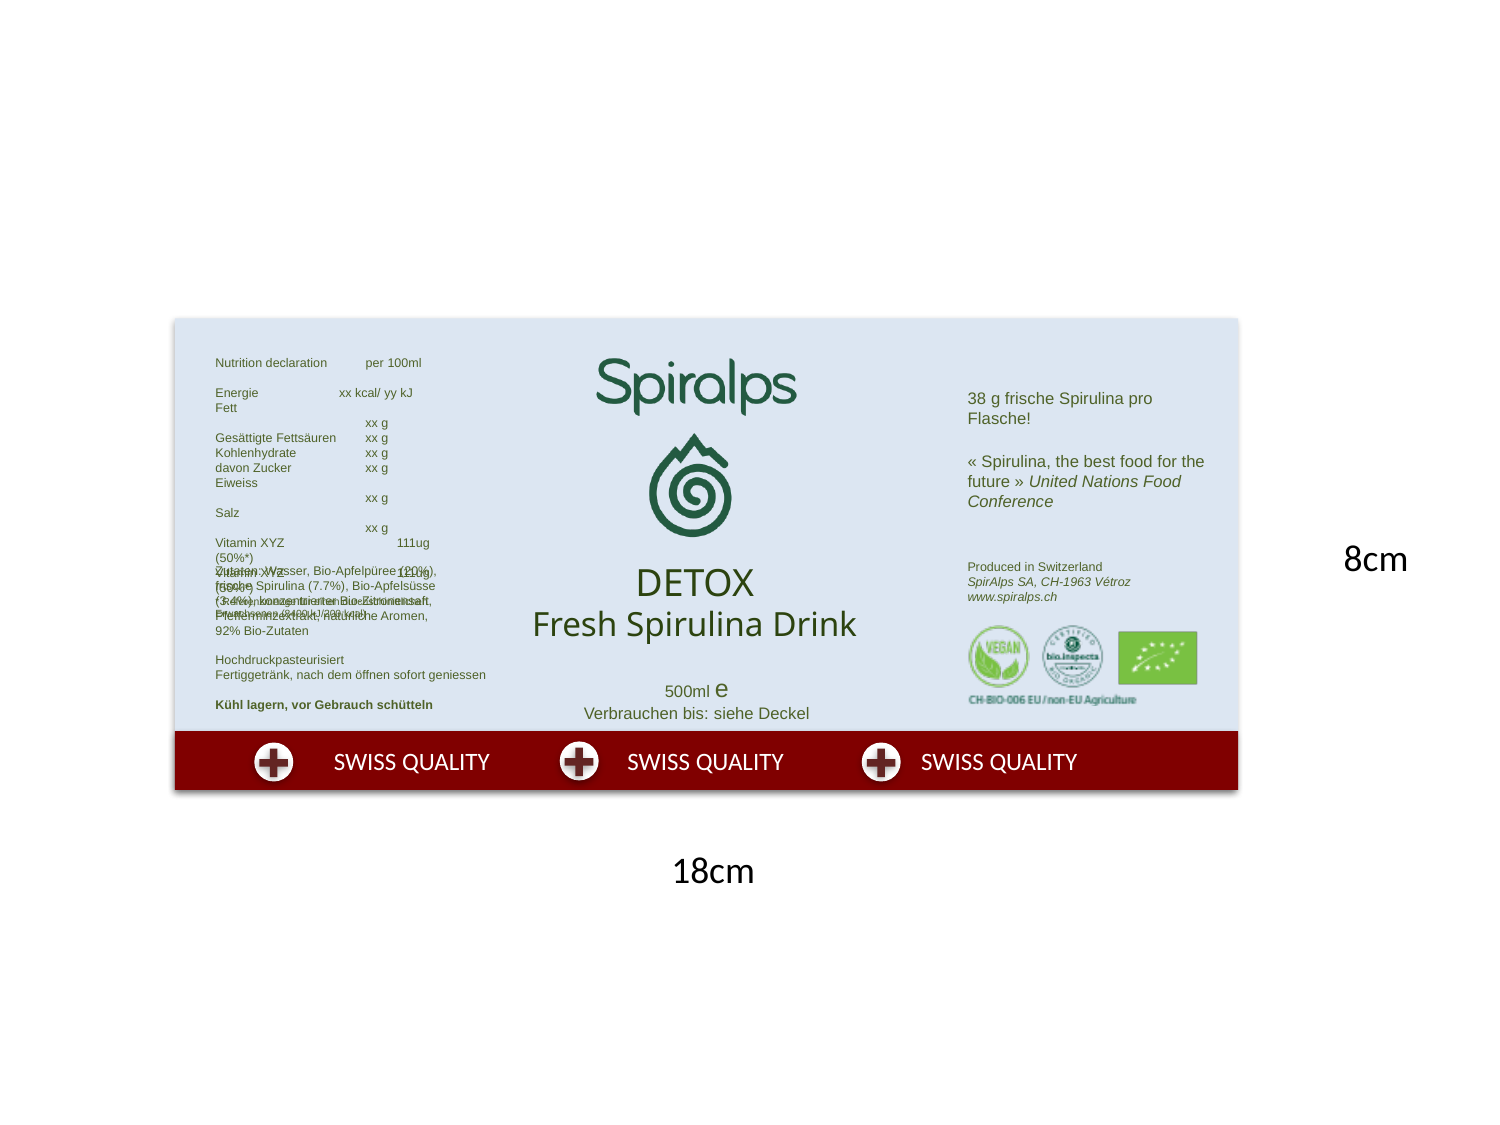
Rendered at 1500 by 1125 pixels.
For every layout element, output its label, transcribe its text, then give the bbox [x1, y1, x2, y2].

text_box 38 g frische Spirulina pro Flasche! [952, 380, 1232, 436]
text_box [254, 743, 293, 781]
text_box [862, 743, 901, 781]
text_box [174, 318, 1239, 730]
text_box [560, 741, 599, 780]
text_box Nutrition declaration per 100ml Energie xx kcal/ yy kJ Fett xx g Gesättigte Fettsäuren xx g Kohlenhydrate xx g davon Zucker xx g Eiweiss xx g Salz xx g Vitamin XYZ 111ug (50%*) Vitamin XYZ 111ug (50%*) * Referenzmenge für einen durchschinittlichen Erwachsenen (8400 kJ/200 kcal) [200, 347, 469, 555]
text_box Produced in Switzerland SpirAlps SA, CH-1963 Vétroz www.spiralps.ch [952, 551, 1148, 612]
text_box « Spirulina, the best food for the future » United Nations Food Conference [952, 443, 1249, 518]
text_box 8cm [1329, 526, 1424, 587]
text_box Zutaten: Wasser, Bio-Apfelpüree (20%), frische Spirulina (7.7%), Bio-Apfelsüsse (3.4%), konzentrierter Bio-Zitronensaft, Pfefferminzextrakt, natürliche Aromen, 92% Bio-Zutaten [200, 555, 469, 644]
picture [576, 347, 811, 545]
text_box 500ml e Verbrauchen bis: siehe Deckel [547, 665, 847, 730]
text_box Hochdruckpasteurisiert Fertiggetränk, nach dem öffnen sofort geniessen Kühl lagern, vor Gebrauch schütteln [200, 644, 516, 720]
picture [966, 624, 1199, 707]
text_box SWISS QUALITY SWISS QUALITY SWISS QUALITY [174, 730, 1239, 791]
text_box DETOX Fresh Spirulina Drink [517, 551, 873, 651]
text_box 18cm [656, 838, 770, 899]
